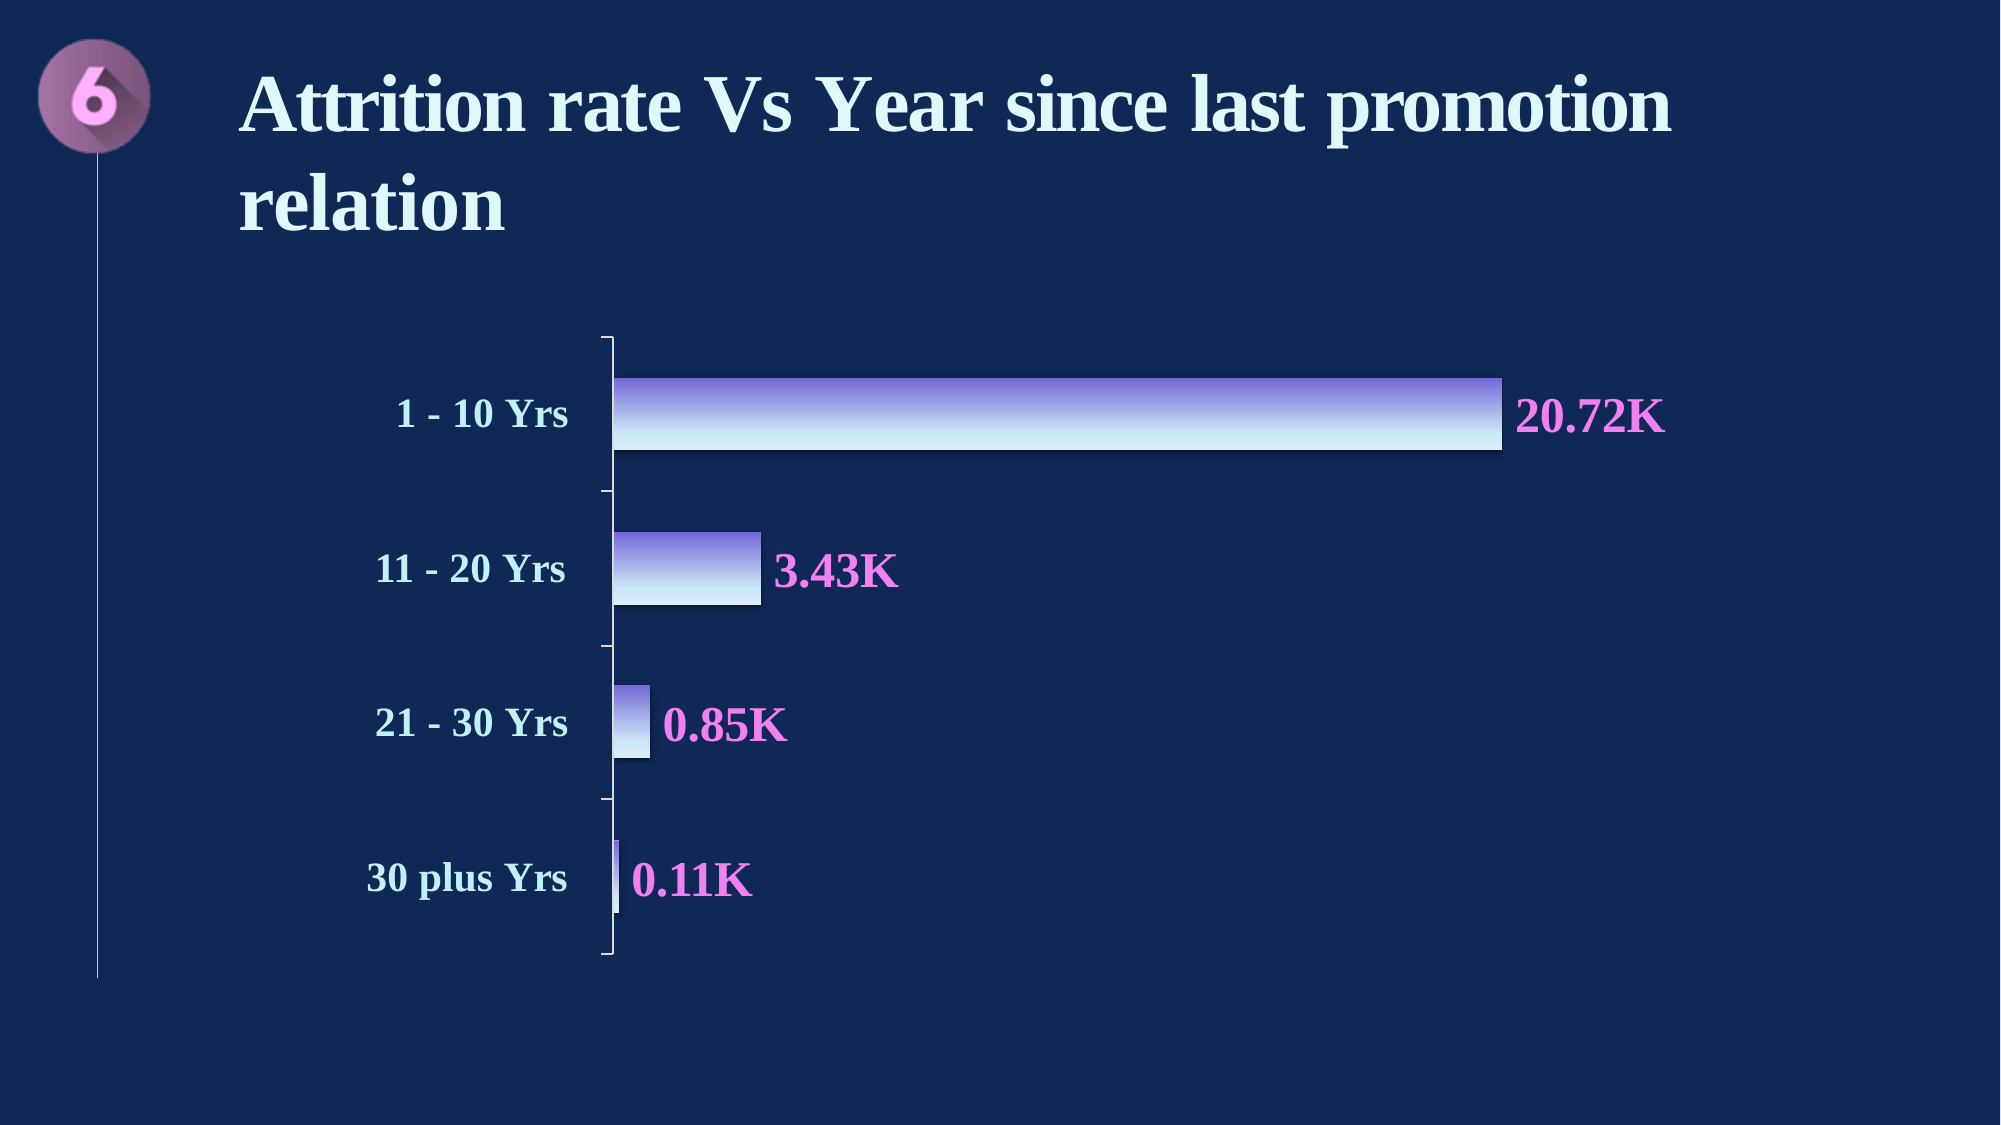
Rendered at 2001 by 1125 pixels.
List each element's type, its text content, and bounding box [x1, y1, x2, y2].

title Attrition rate Vs Year since last promotion relation [236, 46, 1891, 247]
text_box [37, 38, 152, 979]
text_box 1 - 10 Yrs [393, 383, 571, 437]
text_box 20.72K [1518, 380, 1670, 443]
text_box 11 - 20 Yrs [372, 538, 570, 591]
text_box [600, 335, 1512, 956]
text_box 30 plus Yrs [364, 847, 572, 900]
text_box 21 - 30 Yrs [372, 692, 570, 746]
